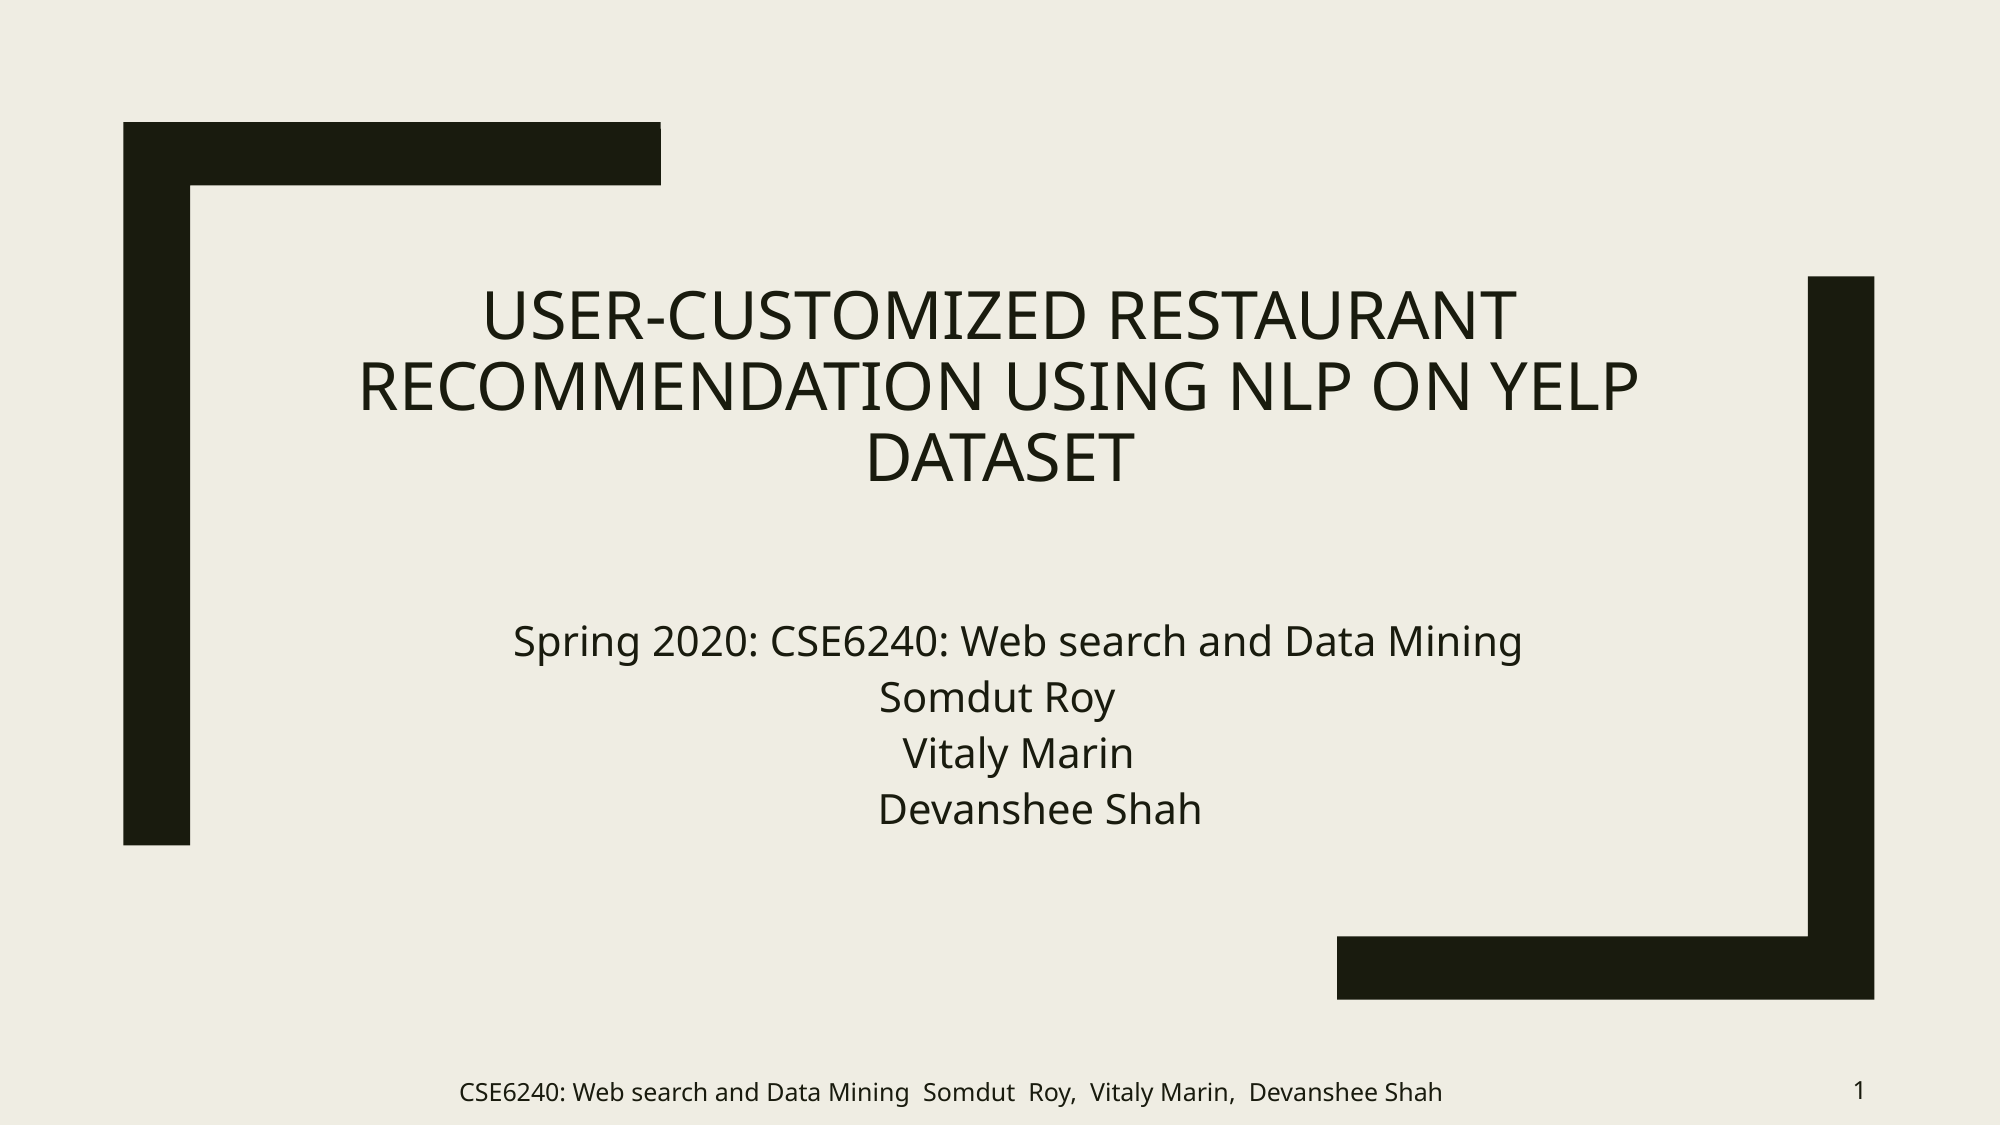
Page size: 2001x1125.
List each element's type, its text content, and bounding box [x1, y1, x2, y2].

slide_number ‹#› [1843, 1070, 1875, 1114]
text_box CSE6240: Web search and Data Mining Somdut Roy, Vitaly Marin, Devanshee Shah [145, 1070, 1759, 1114]
title USER-CUSTOMIZED RESTAURANT RECOMMENDATION USING NLP ON YELP DATASET [211, 90, 1789, 504]
subtitle Spring 2020: CSE6240: Web search and Data Mining Somdut Roy Vitaly Marin Devanshee Shah [351, 601, 1686, 1071]
